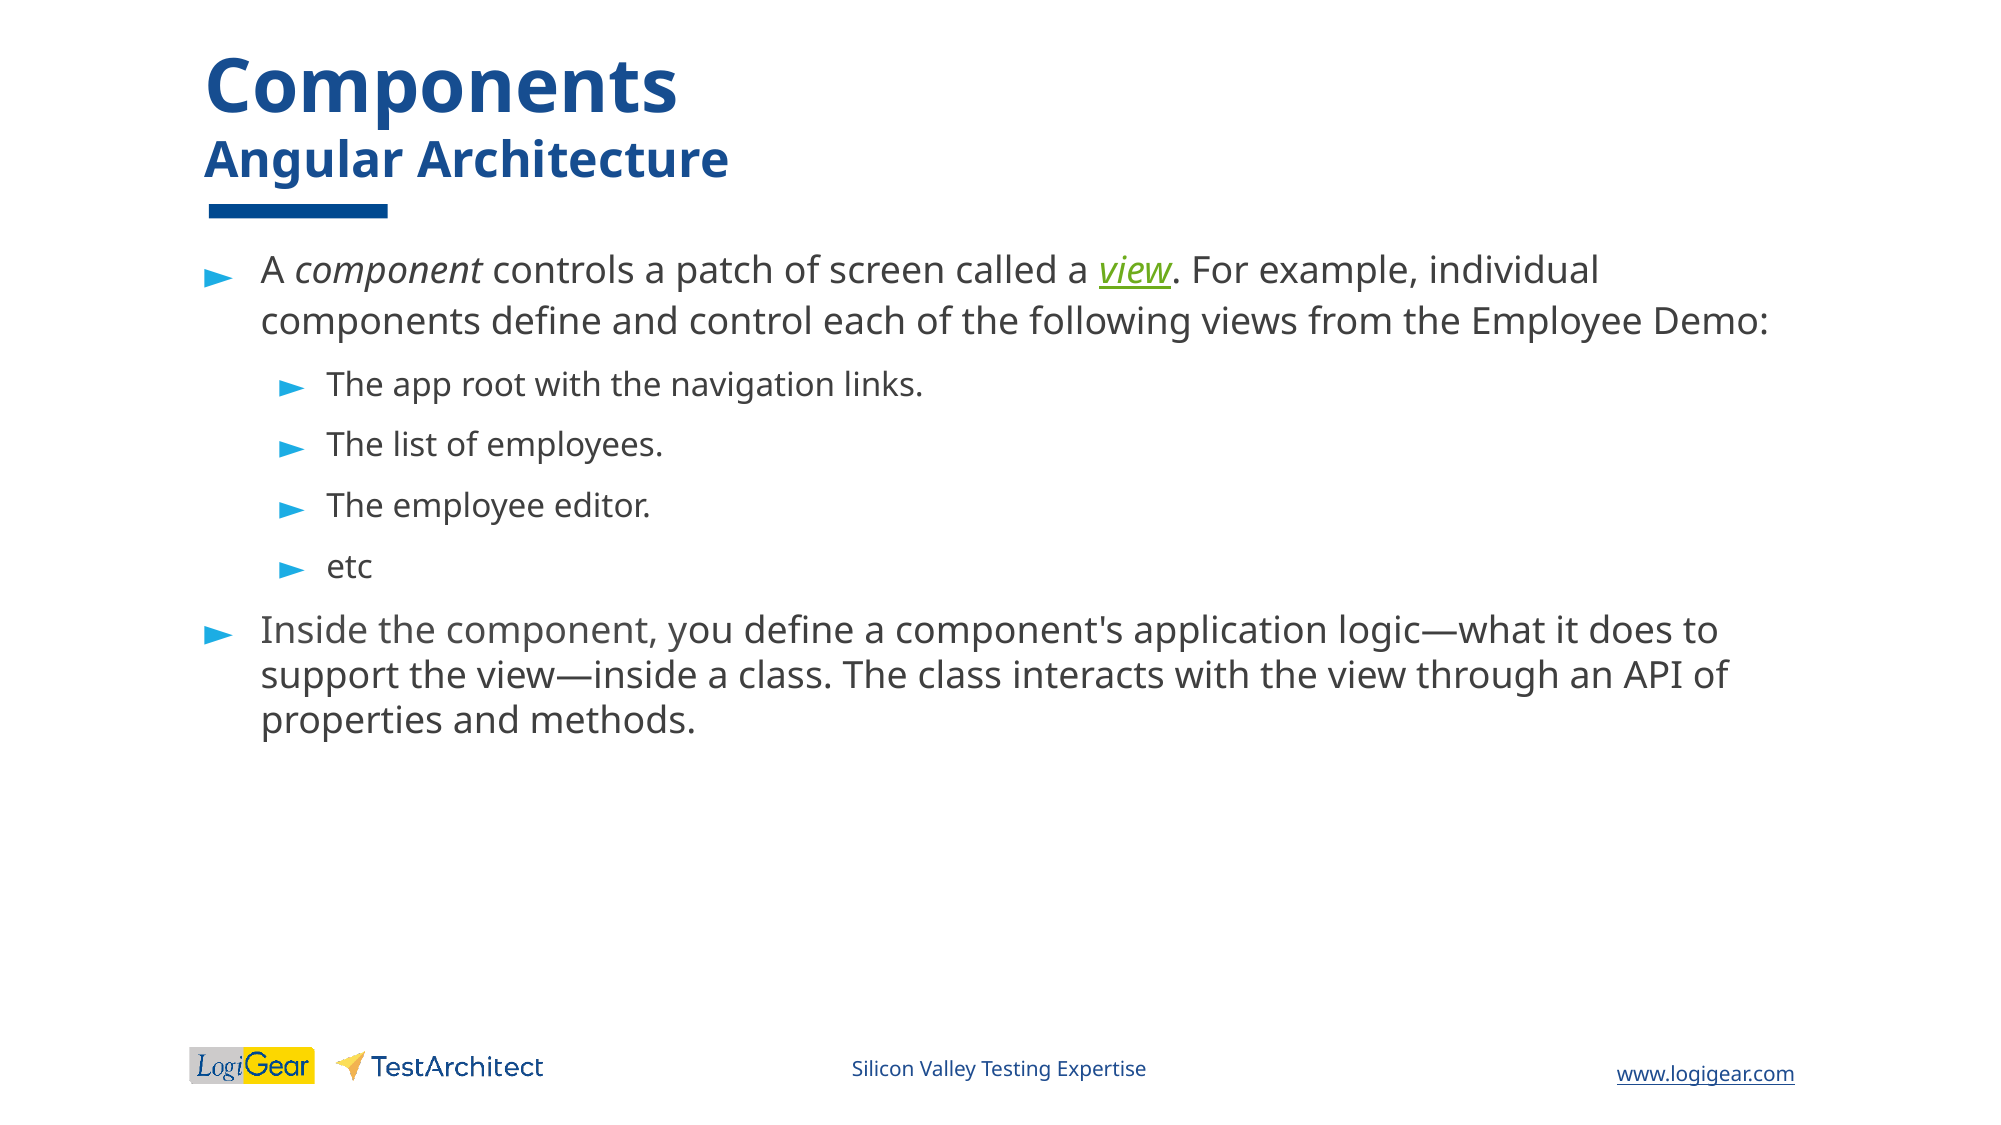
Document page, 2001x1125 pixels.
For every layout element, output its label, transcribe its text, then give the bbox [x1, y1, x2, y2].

picture [189, 1047, 315, 1085]
title Components Angular Architecture [189, 54, 1809, 171]
picture [335, 1051, 543, 1081]
list A component controls a patch of screen called a view. For example, individual components define and control each of the following views from the Employee Demo: The app root with the navigation links. The list of employees. The employee editor. etc Inside the component, you define a component's application logic—what it does to support the view—inside a class. The class interacts with the view through an API of properties and methods. [189, 238, 1809, 922]
